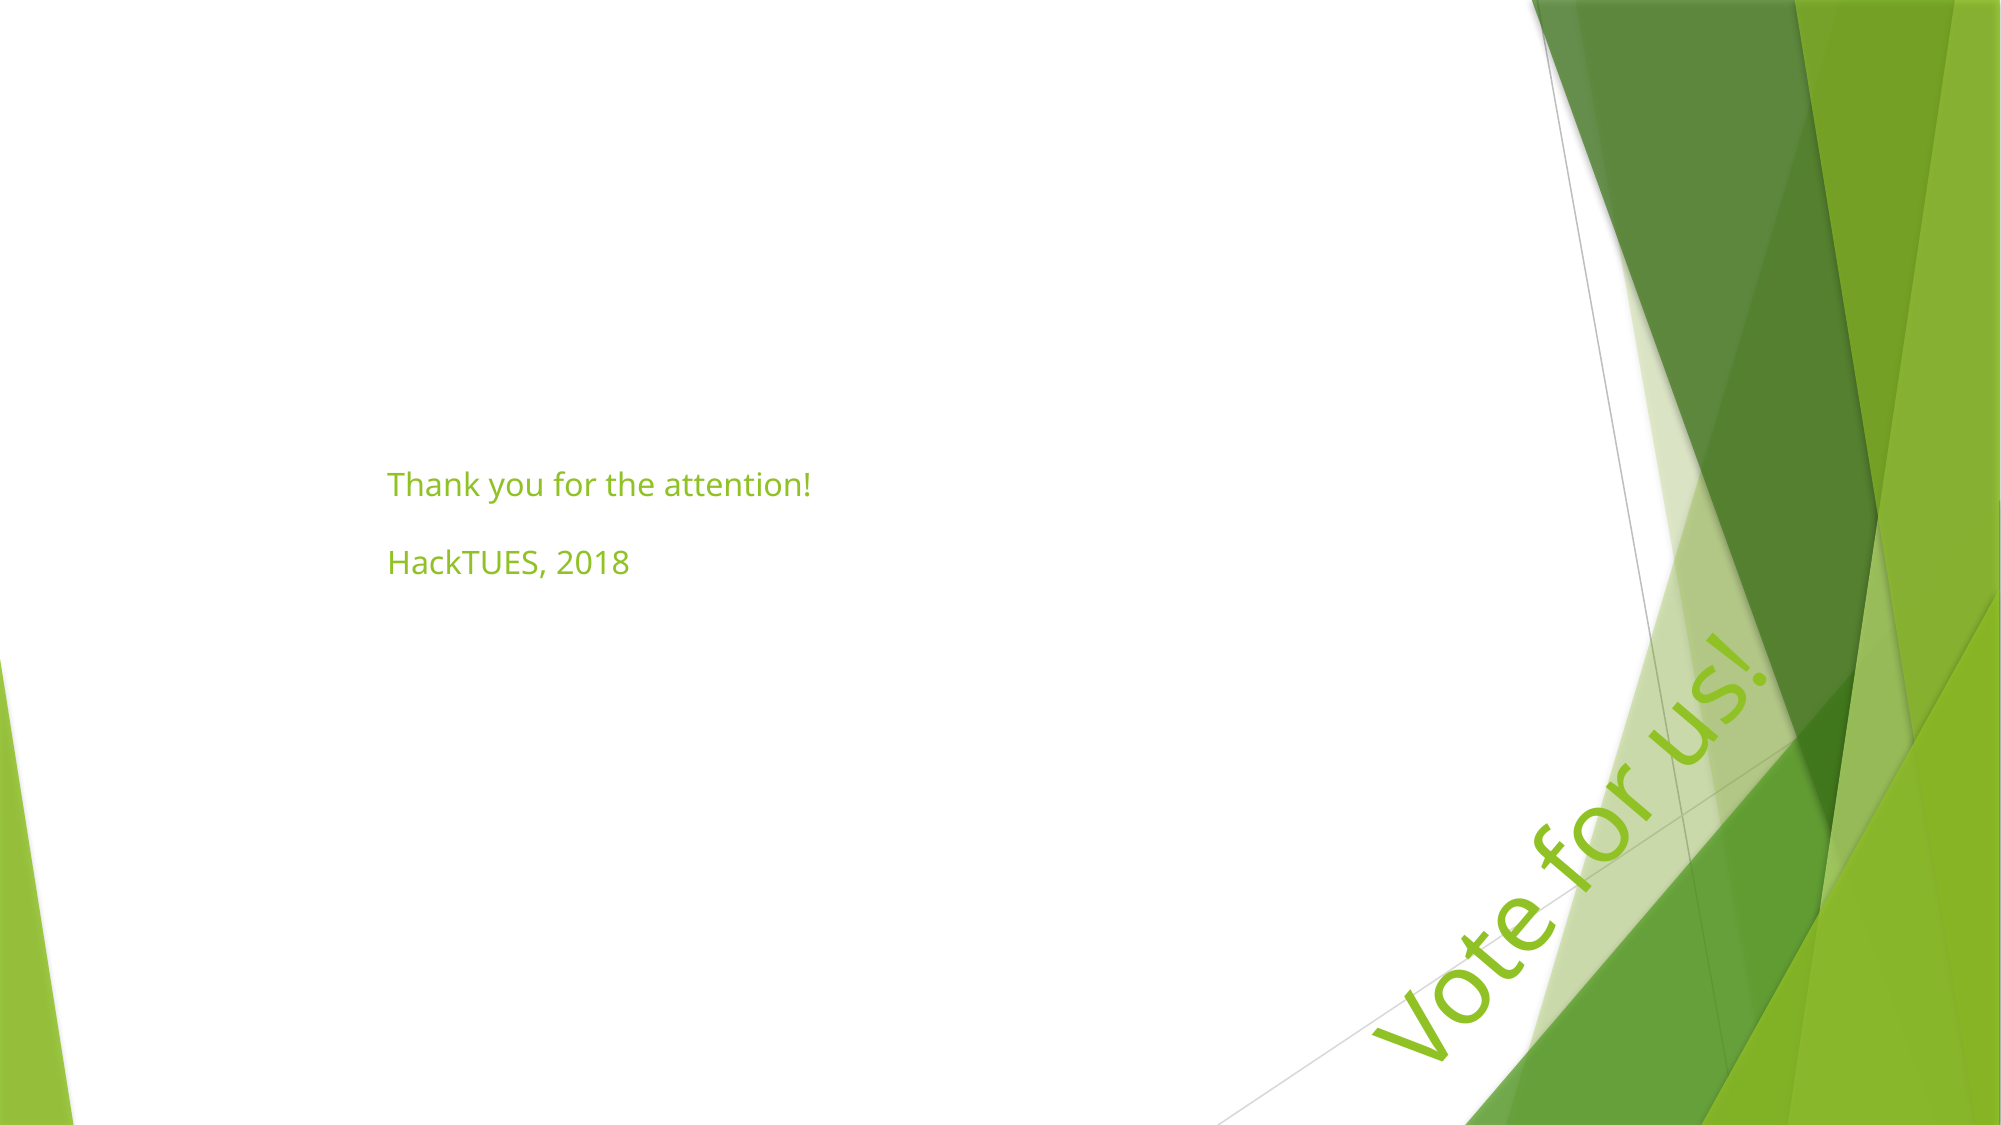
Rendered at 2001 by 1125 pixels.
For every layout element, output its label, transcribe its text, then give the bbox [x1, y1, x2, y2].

title Thank you for the attention! HackTUES, 2018 [371, 457, 1657, 590]
text_box Vote for us! [1335, 558, 1832, 1111]
